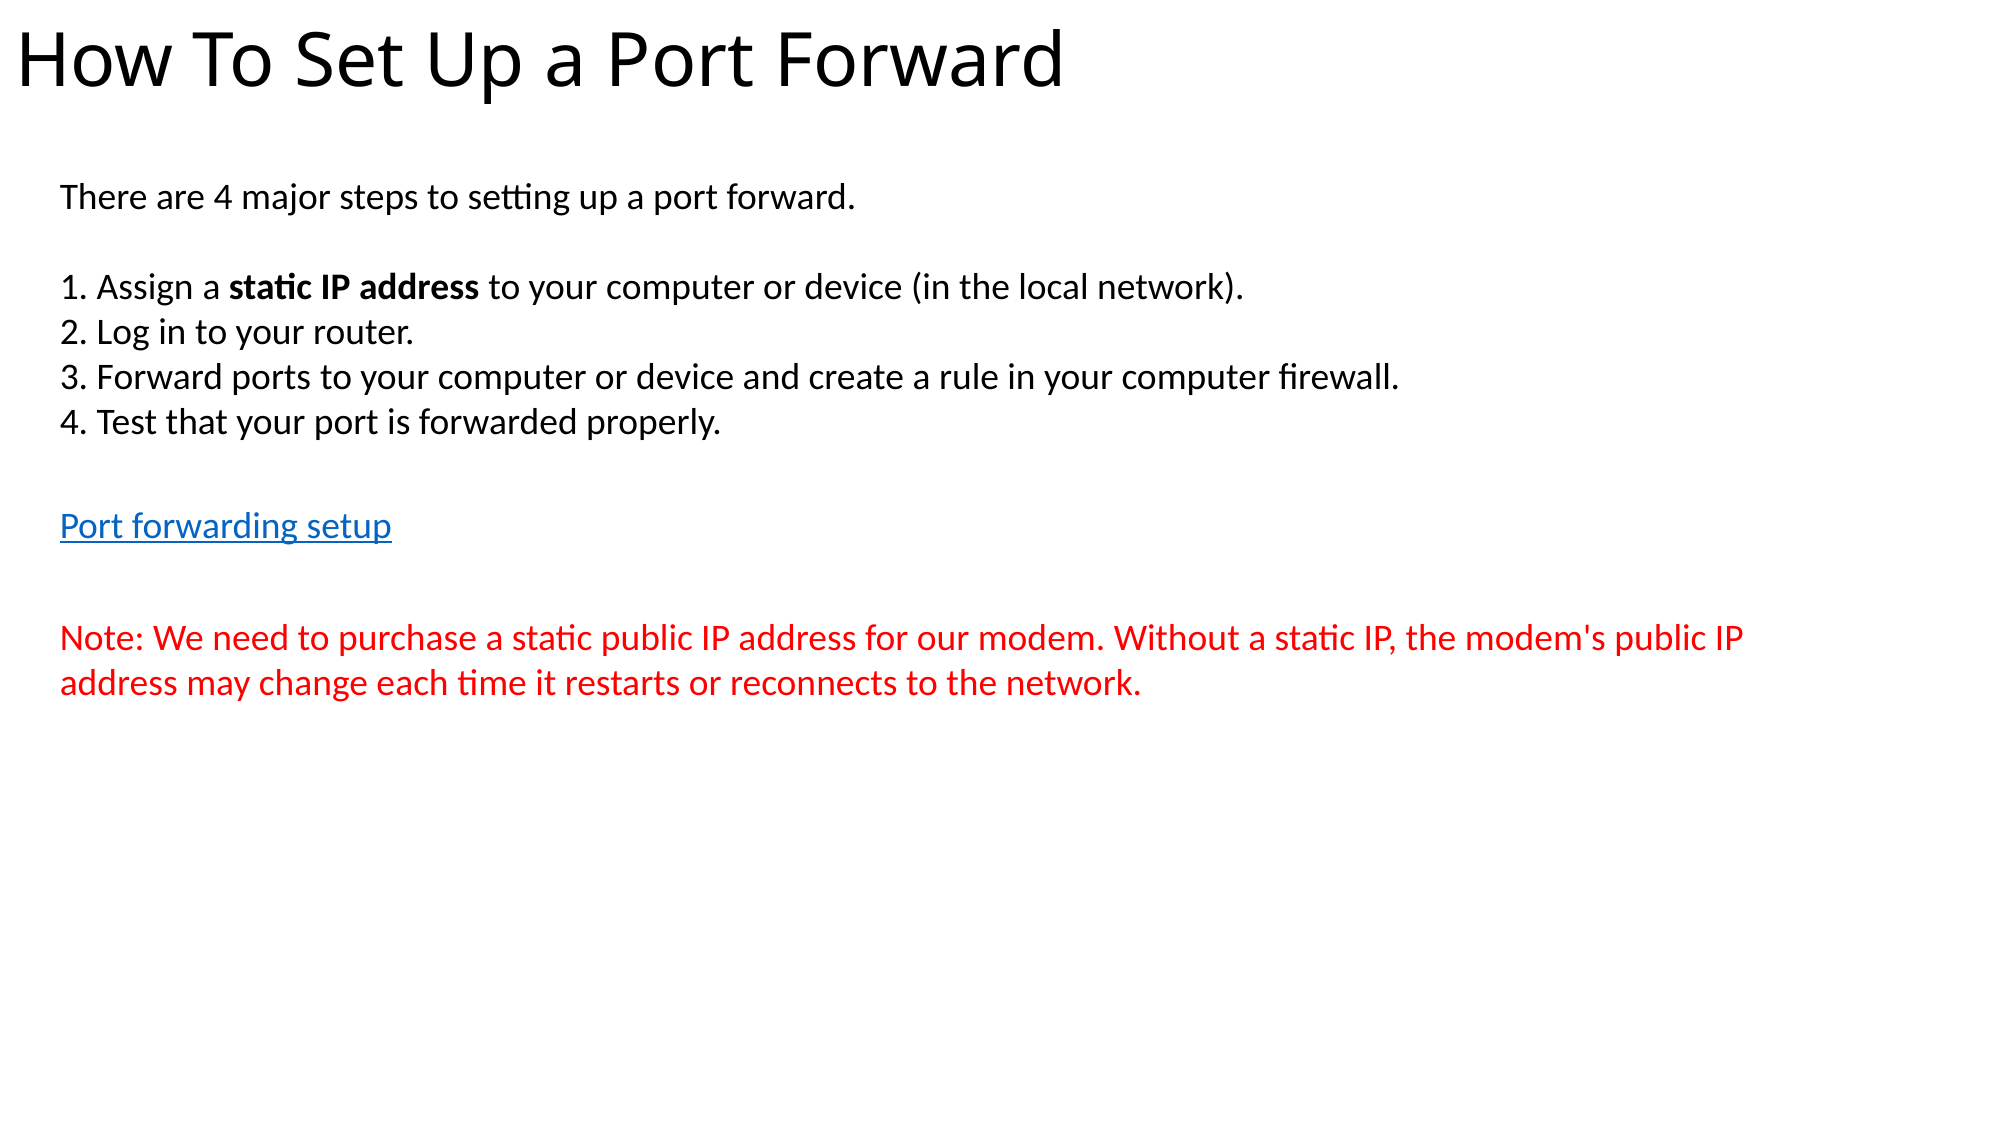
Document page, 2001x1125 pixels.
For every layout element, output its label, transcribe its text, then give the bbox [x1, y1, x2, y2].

text_box There are 4 major steps to setting up a port forward. 1. Assign a static IP address to your computer or device (in the local network). 2. Log in to your router. 3. Forward ports to your computer or device and create a rule in your computer firewall. 4. Test that your port is forwarded properly. [45, 164, 1932, 450]
text_box Port forwarding setup [45, 493, 451, 553]
text_box Note: We need to purchase a static public IP address for our modem. Without a static IP, the modem's public IP address may change each time it restarts or reconnects to the network. [45, 605, 1887, 711]
title How To Set Up a Port Forward [0, 0, 1725, 125]
